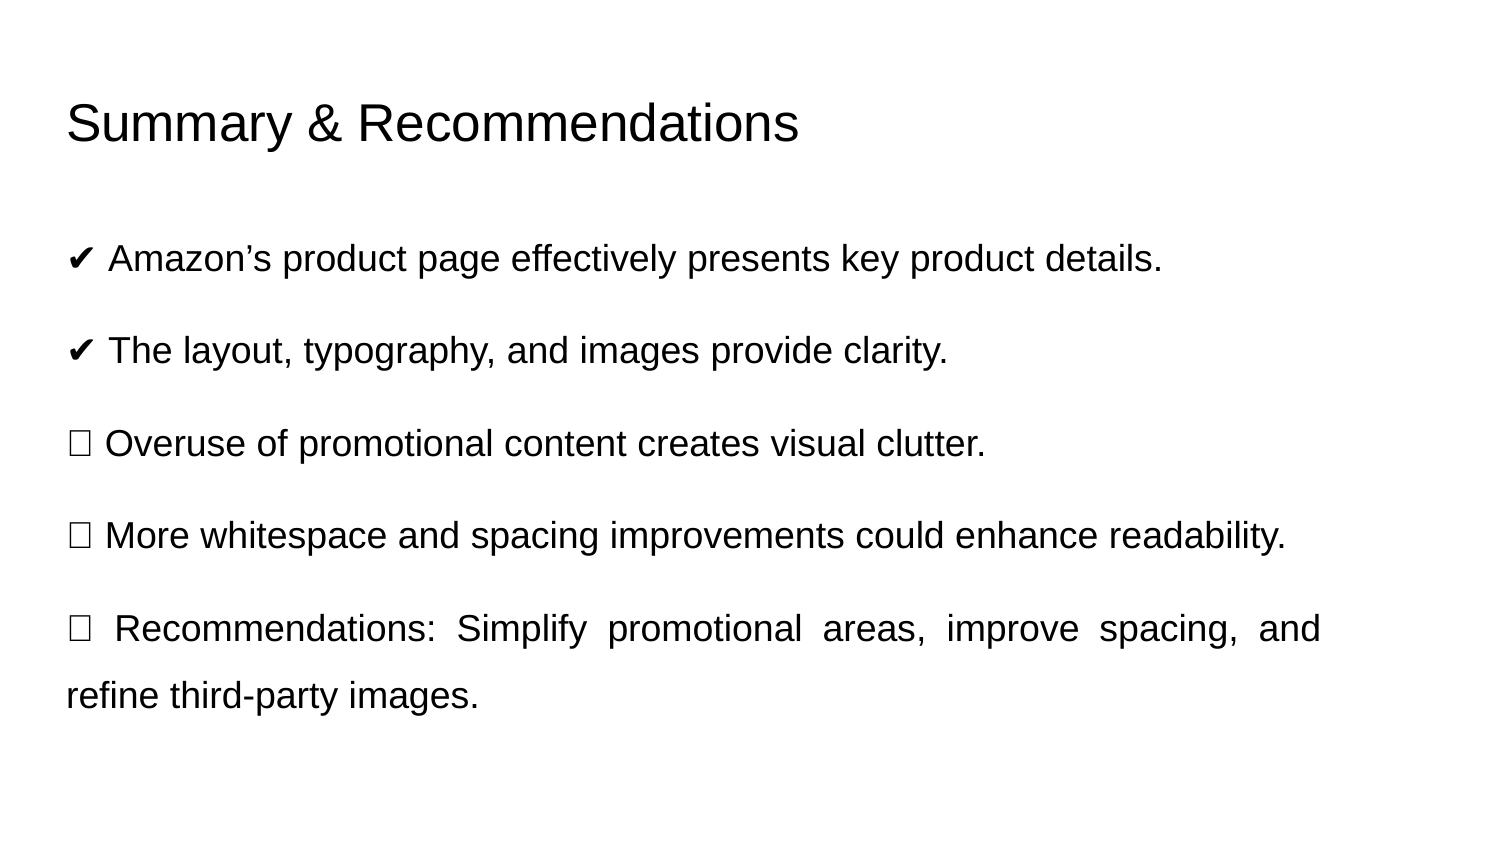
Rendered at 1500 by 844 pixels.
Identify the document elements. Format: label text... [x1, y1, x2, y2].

list ✔ Amazon’s product page effectively presents key product details. ✔ The layout, typography, and images provide clarity. ❌ Overuse of promotional content creates visual clutter. ❌ More whitespace and spacing improvements could enhance readability. 📌 Recommendations: Simplify promotional areas, improve spacing, and refine third-party images. [51, 196, 1337, 734]
title Summary & Recommendations [51, 72, 1337, 167]
